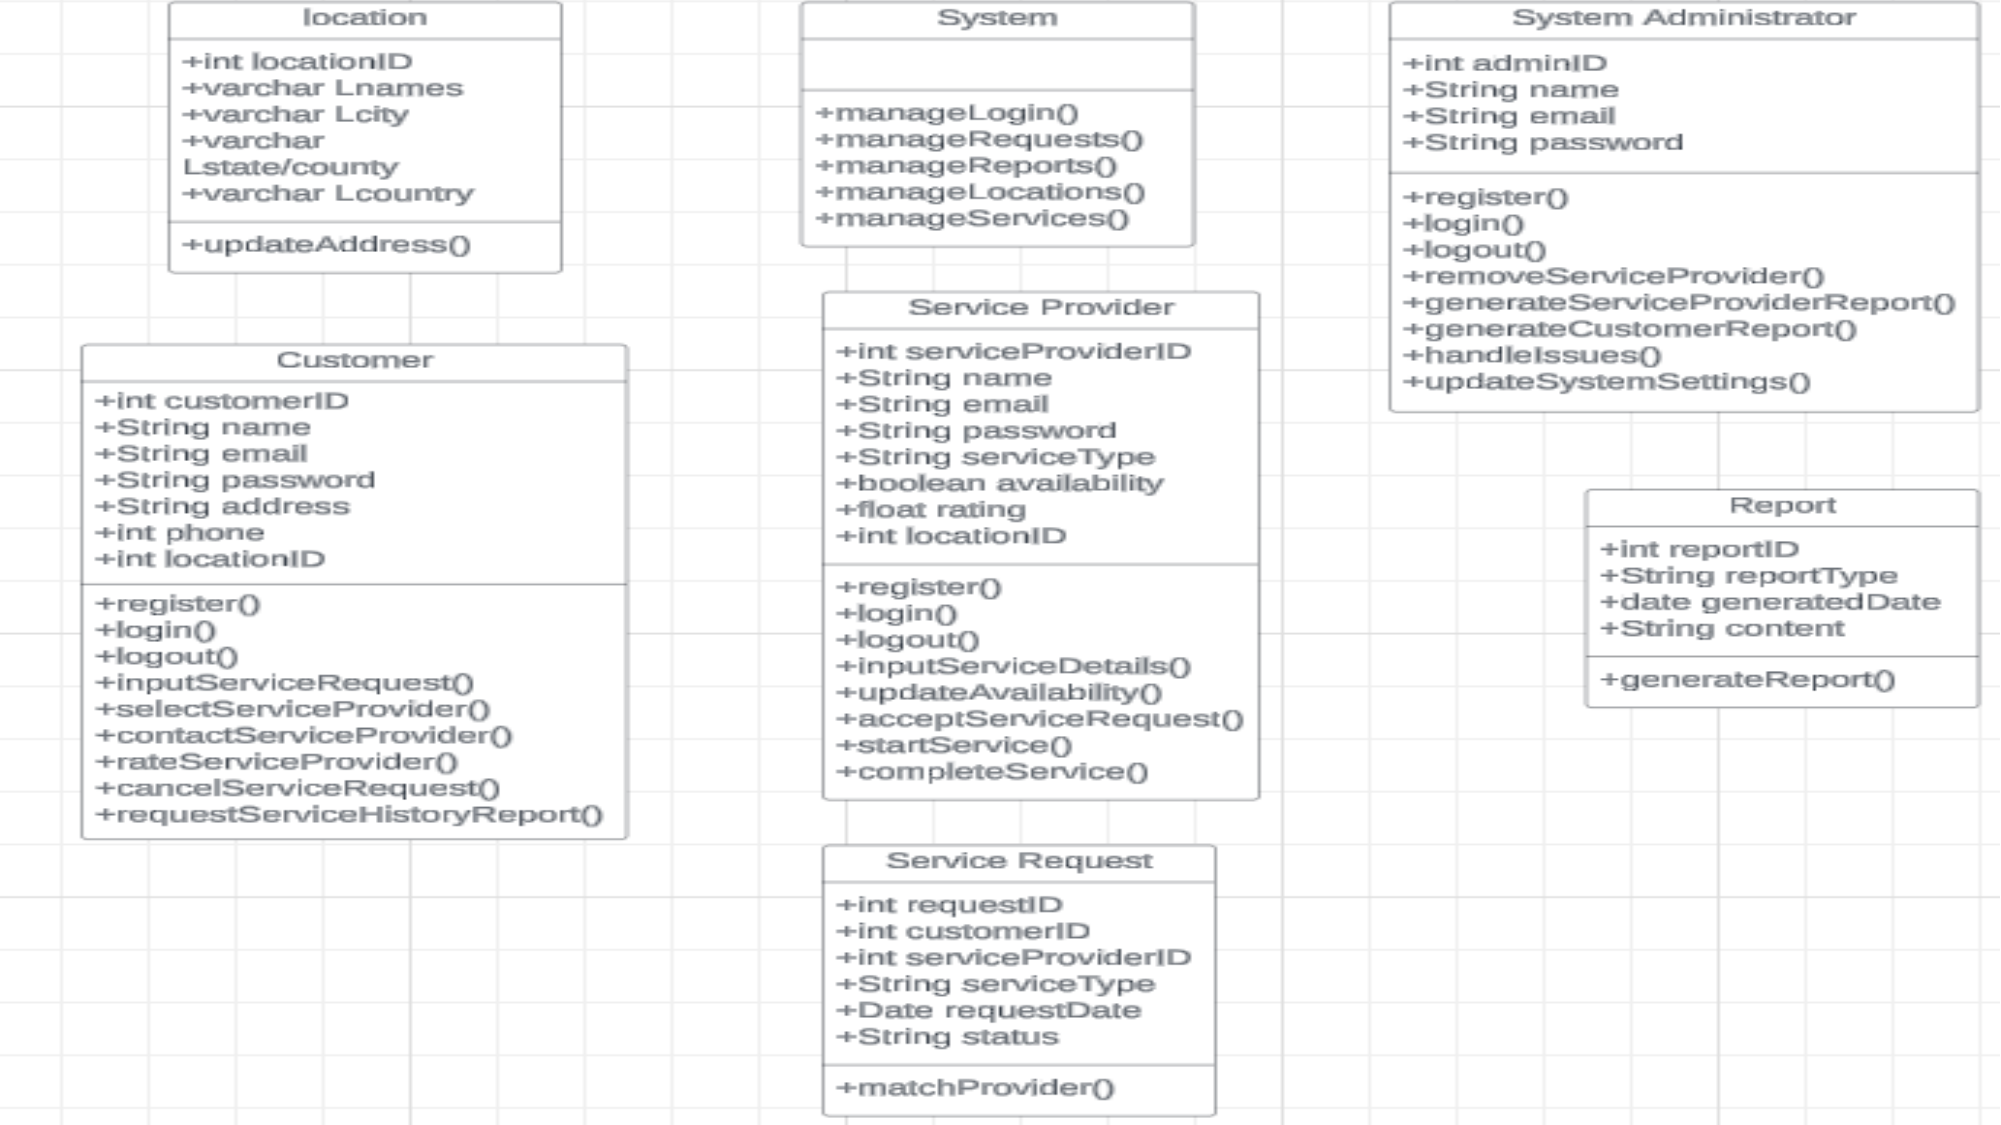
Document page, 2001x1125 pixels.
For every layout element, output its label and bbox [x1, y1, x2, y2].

list [0, 0, 2000, 1125]
